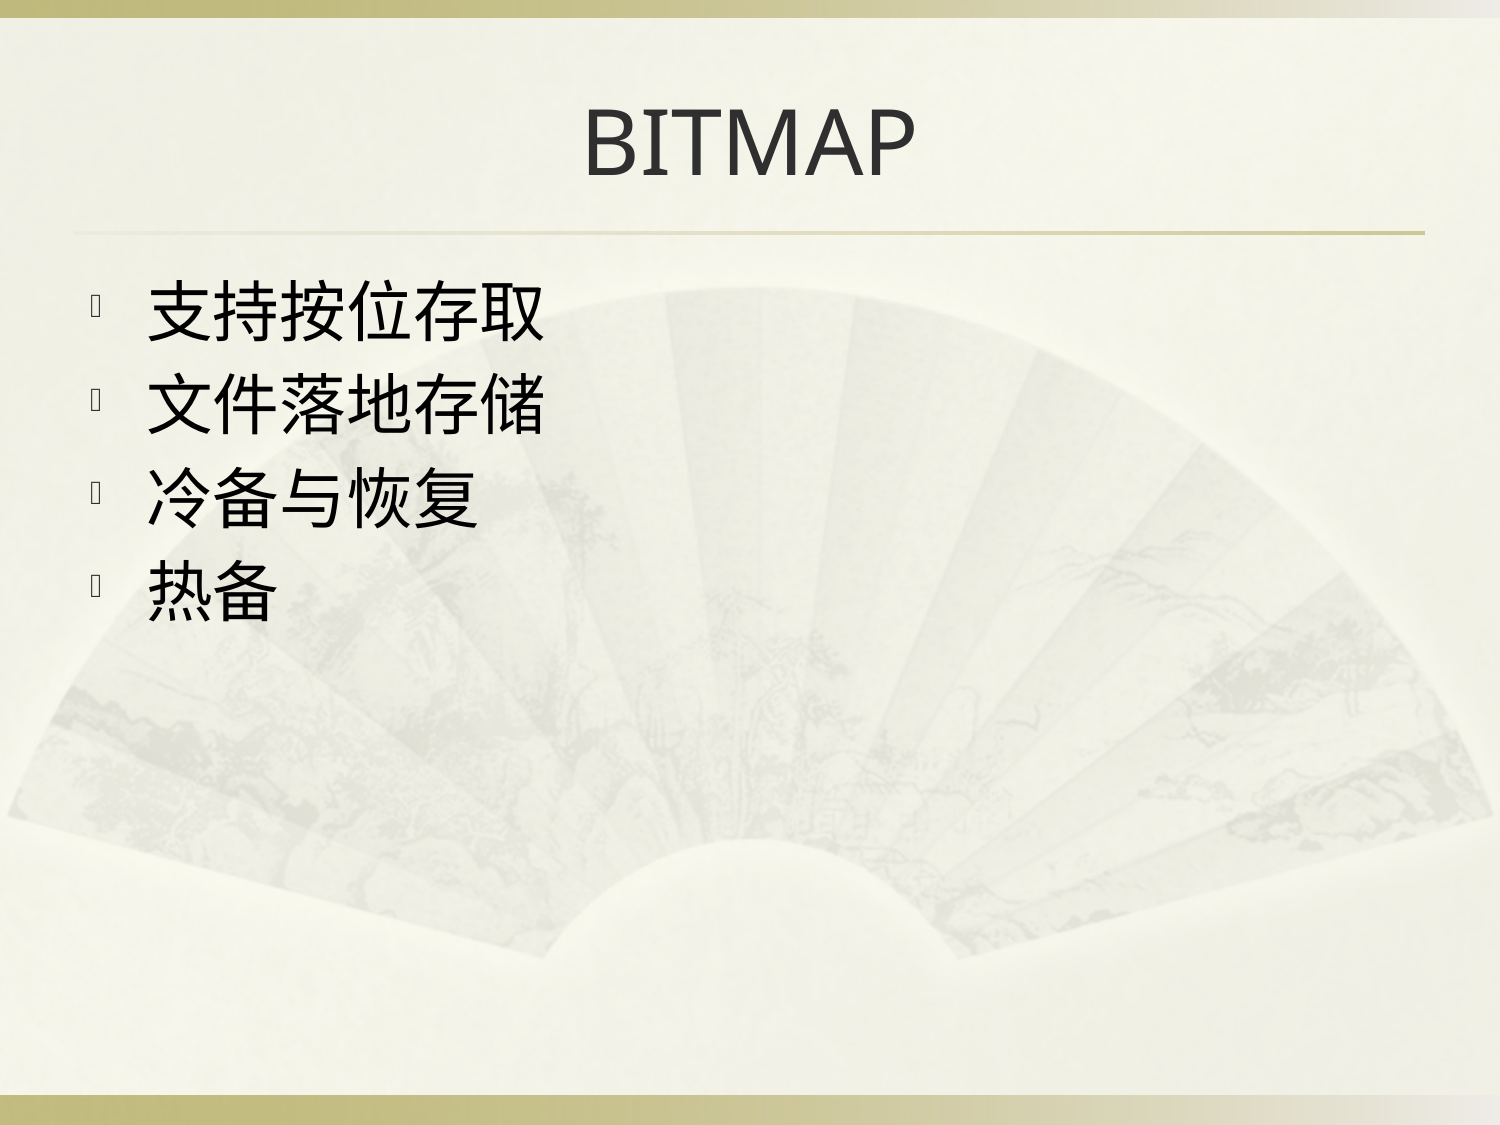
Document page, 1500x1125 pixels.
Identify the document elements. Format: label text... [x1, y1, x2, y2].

list 支持按位存取 文件落地存储 冷备与恢复 热备 [75, 262, 1425, 1032]
text_box BITMAP [74, 45, 1425, 233]
